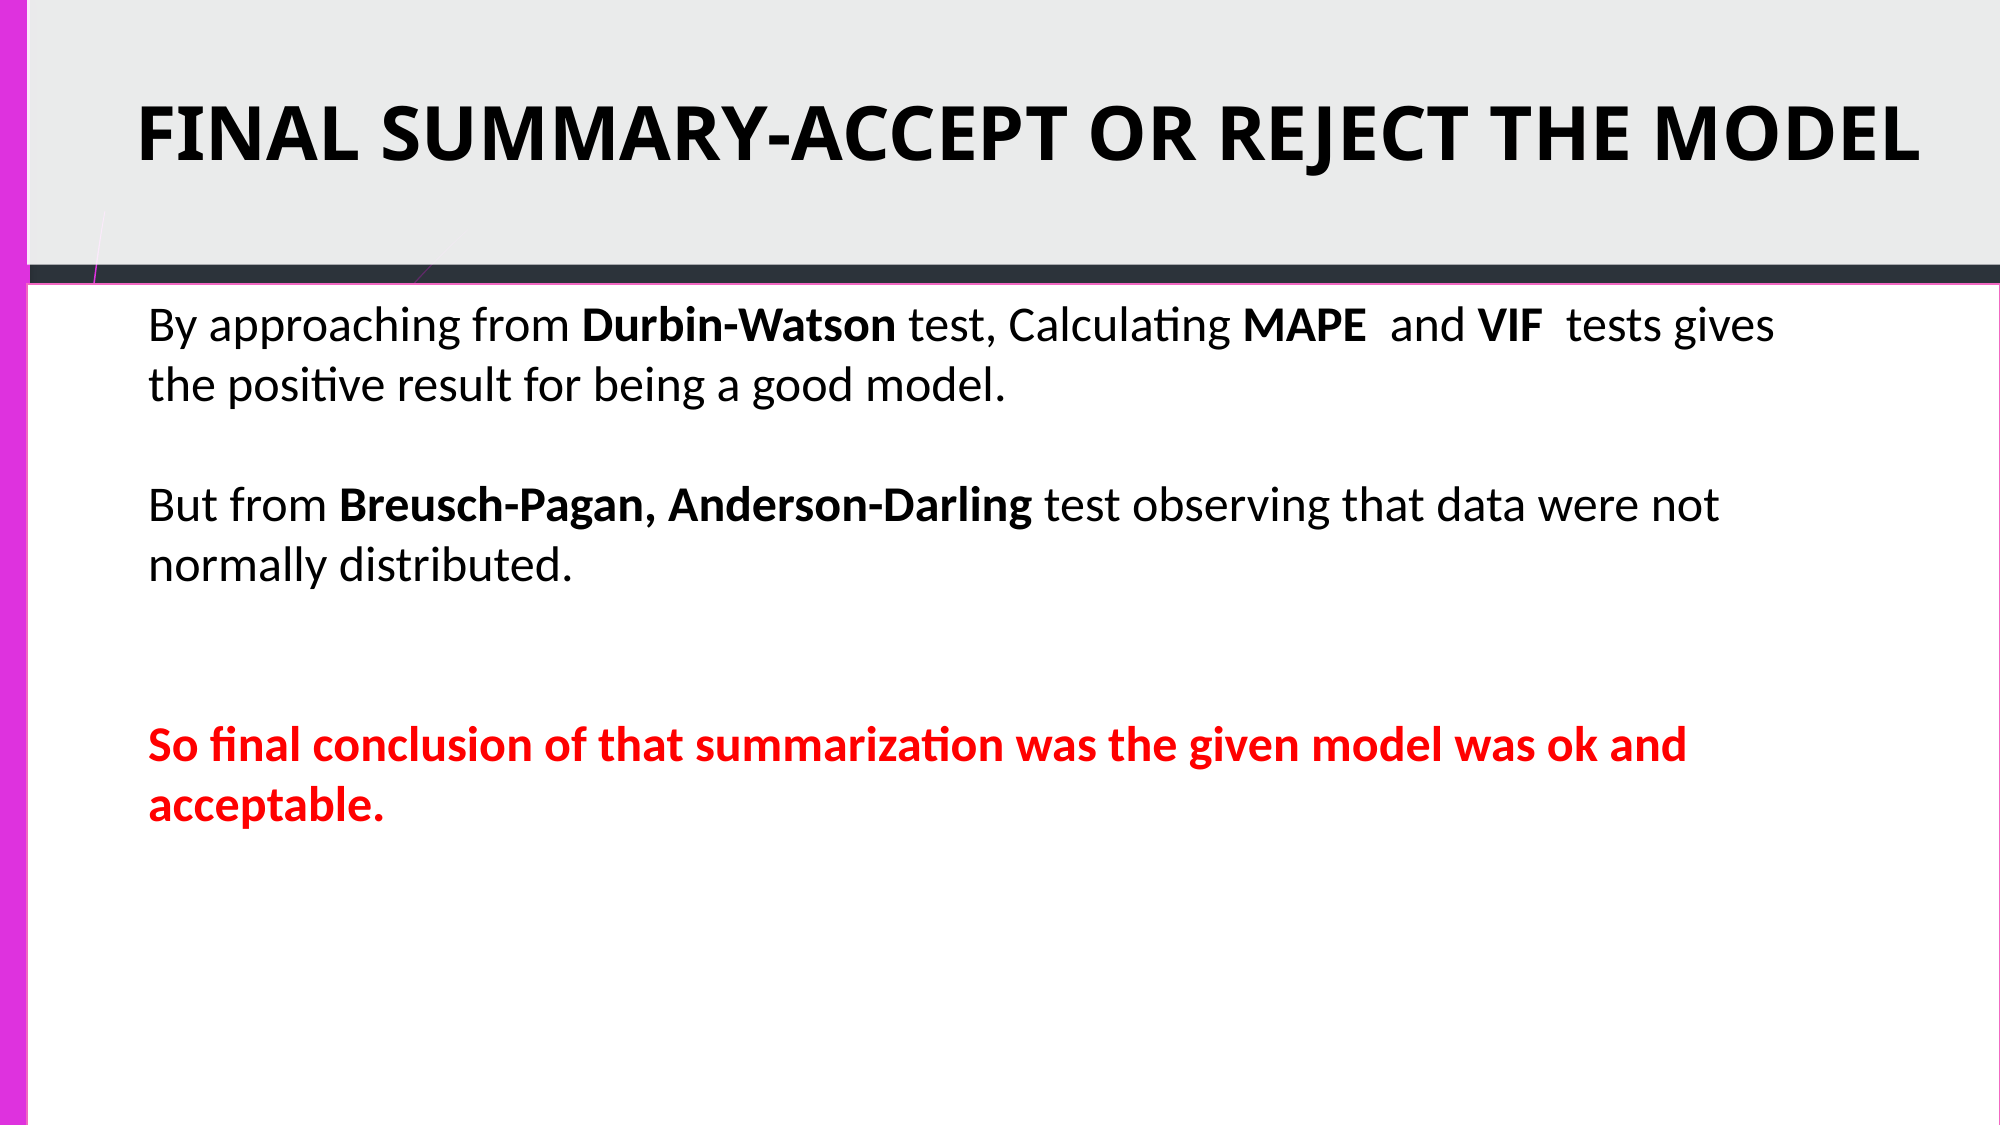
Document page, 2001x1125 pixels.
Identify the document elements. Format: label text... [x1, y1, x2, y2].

text_box By approaching from Durbin-Watson test, Calculating MAPE and VIF tests gives the positive result for being a good model. But from Breusch-Pagan, Anderson-Darling test observing that data were not normally distributed. So final conclusion of that summarization was the given model was ok and acceptable. [133, 283, 1826, 845]
title FINAL SUMMARY-ACCEPT OR REJECT THE MODEL [27, 0, 2000, 265]
text_box [27, 283, 2000, 1125]
